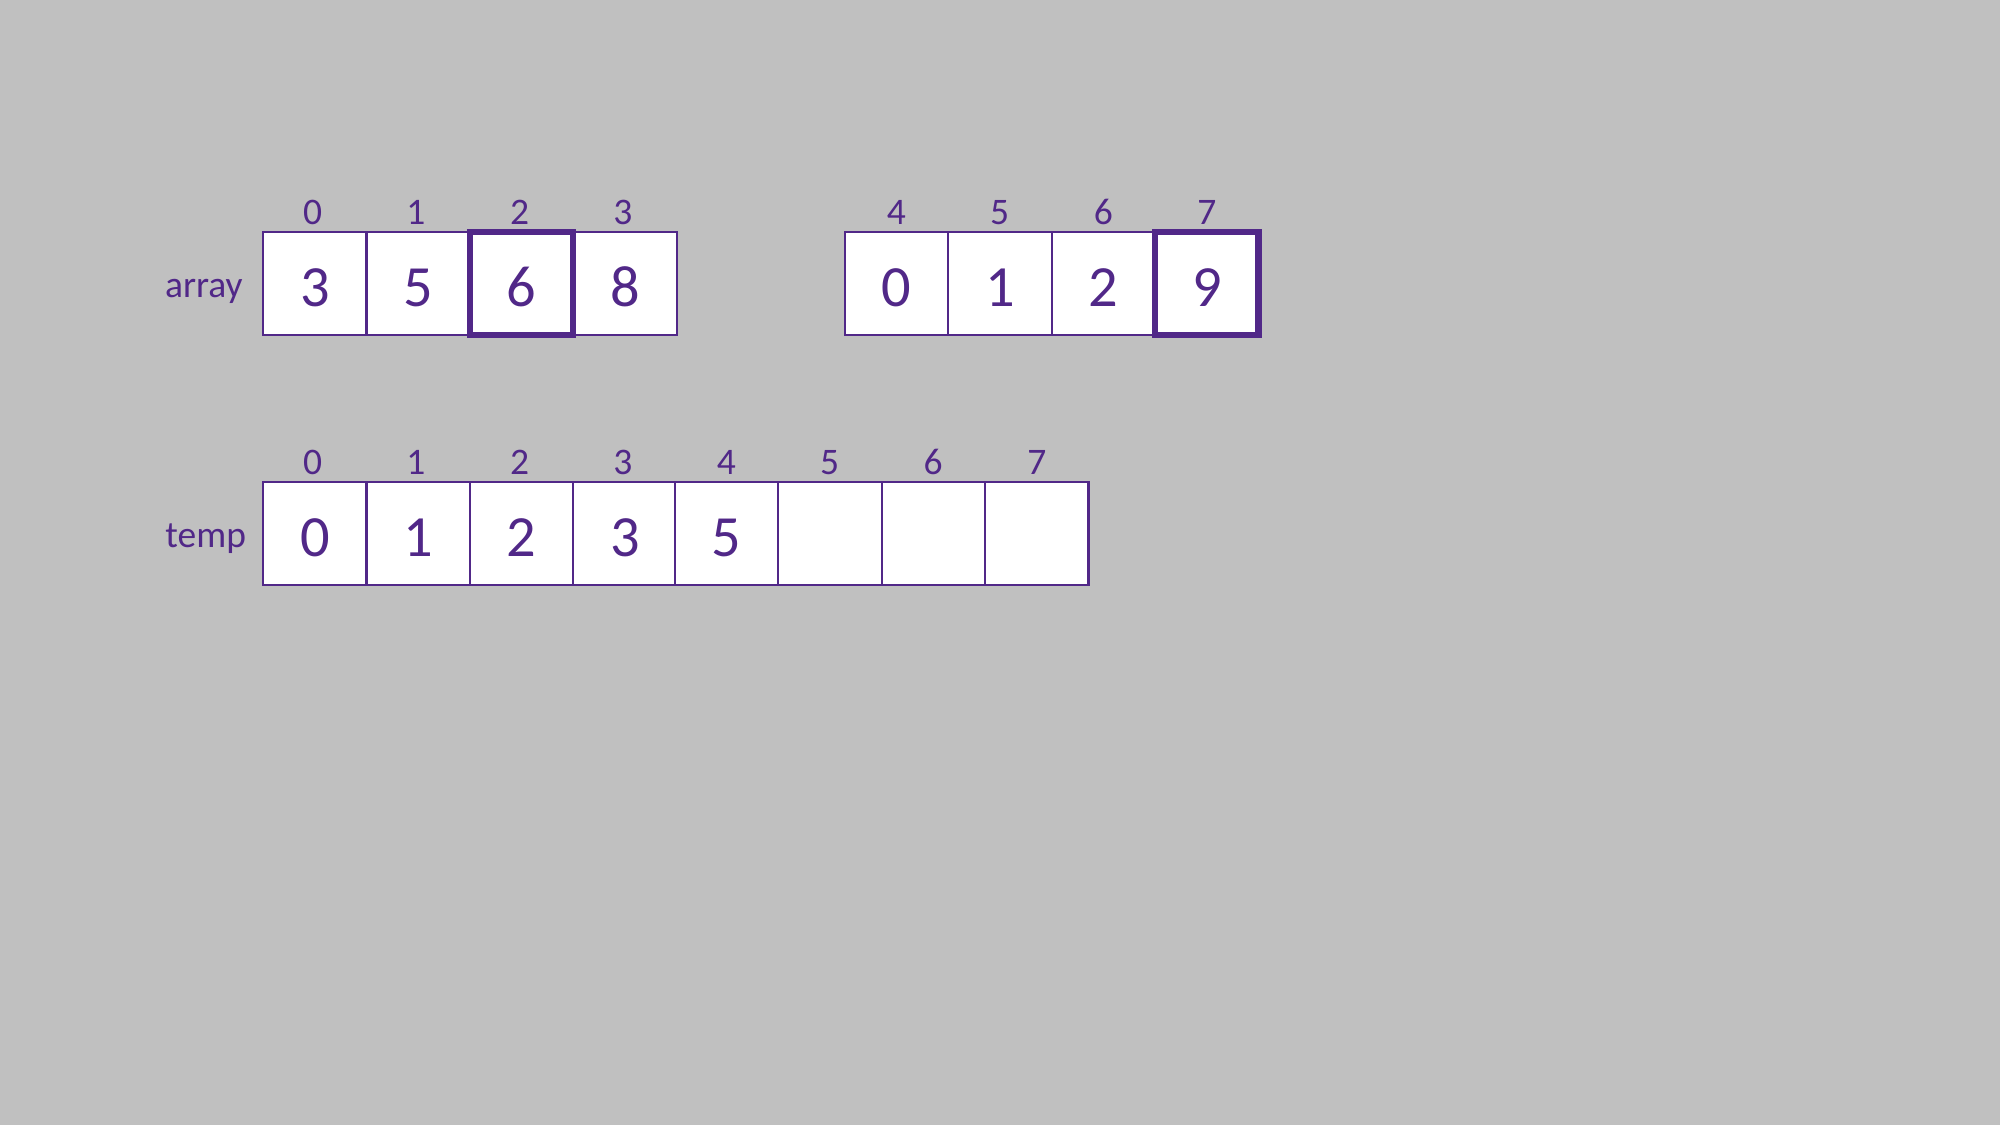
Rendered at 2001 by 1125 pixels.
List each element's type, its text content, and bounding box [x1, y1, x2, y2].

text_box 0 [844, 231, 947, 336]
text_box 9 [1154, 231, 1260, 336]
text_box 3 [262, 231, 365, 336]
text_box array [150, 253, 258, 313]
text_box 2 [495, 179, 544, 231]
text_box 5 [365, 231, 469, 336]
text_box 0 [288, 179, 338, 231]
text_box 6 [1078, 179, 1128, 231]
text_box 6 [469, 231, 574, 336]
text_box 4 [872, 179, 921, 231]
text_box 1 [947, 231, 1051, 336]
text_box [149, 429, 1089, 586]
text_box 7 [1182, 179, 1232, 231]
text_box 5 [975, 179, 1025, 231]
text_box 8 [574, 231, 678, 336]
text_box 3 [598, 179, 648, 240]
text_box 2 [1051, 231, 1154, 336]
text_box 1 [391, 179, 441, 231]
